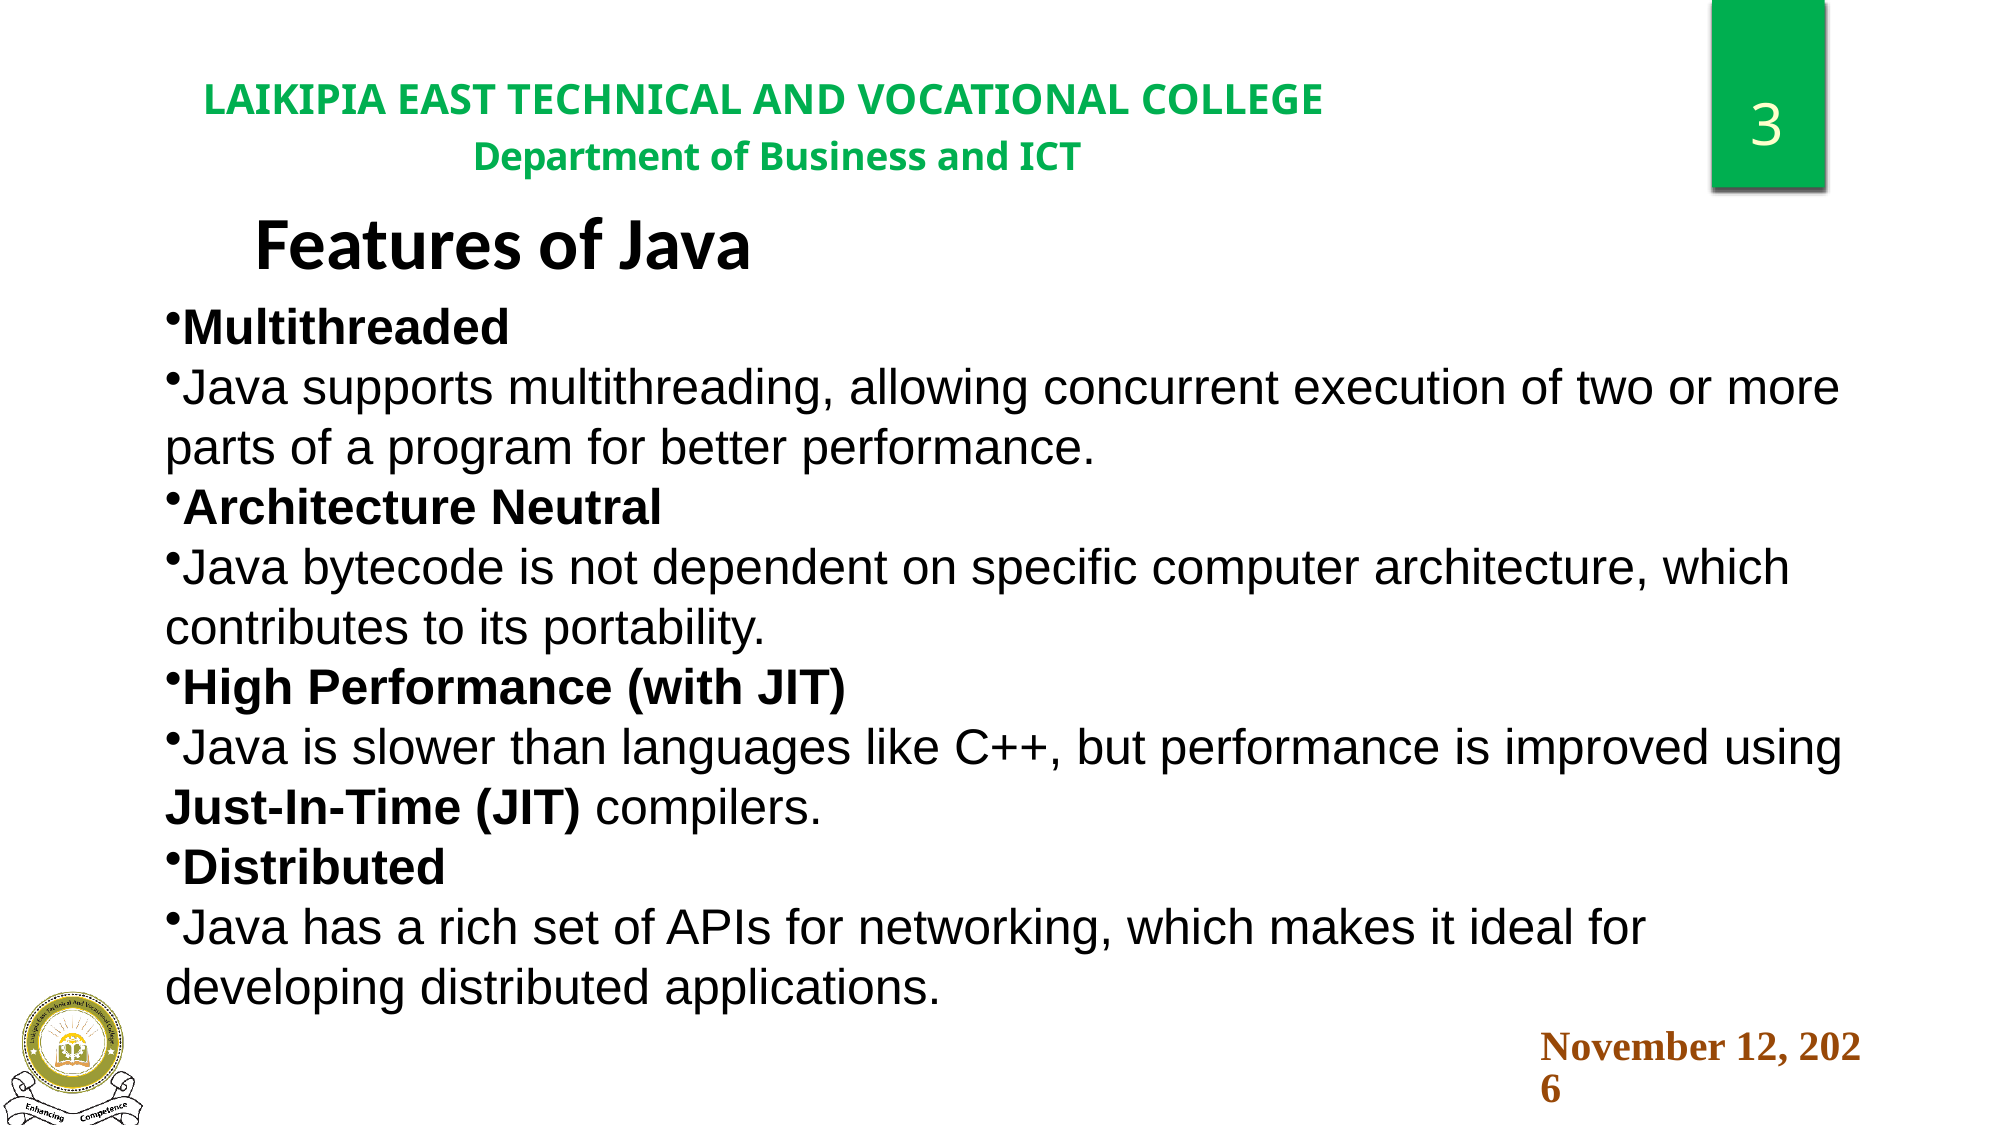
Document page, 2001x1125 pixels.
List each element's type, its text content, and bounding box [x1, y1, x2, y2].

text_box May 5, 2025 [1525, 1011, 1888, 1077]
text_box [1705, 0, 1832, 194]
text_box Multithreaded Java supports multithreading, allowing concurrent execution of two or more parts of a program for better performance. Architecture Neutral Java bytecode is not dependent on specific computer architecture, which contributes to its portability. High Performance (with JIT) Java is slower than languages like C++, but performance is improved using Just-In-Time (JIT) compilers. Distributed Java has a rich set of APIs for networking, which makes it ideal for developing distributed applications. [149, 287, 1863, 1068]
text_box Features of Java [255, 194, 1850, 288]
text_box LAIKIPIA EAST TECHNICAL AND VOCATIONAL COLLEGE Department of Business and ICT [175, 47, 1620, 287]
picture [0, 963, 167, 1125]
text_box [1712, 0, 1825, 188]
text_box 3 [1748, 103, 1795, 167]
